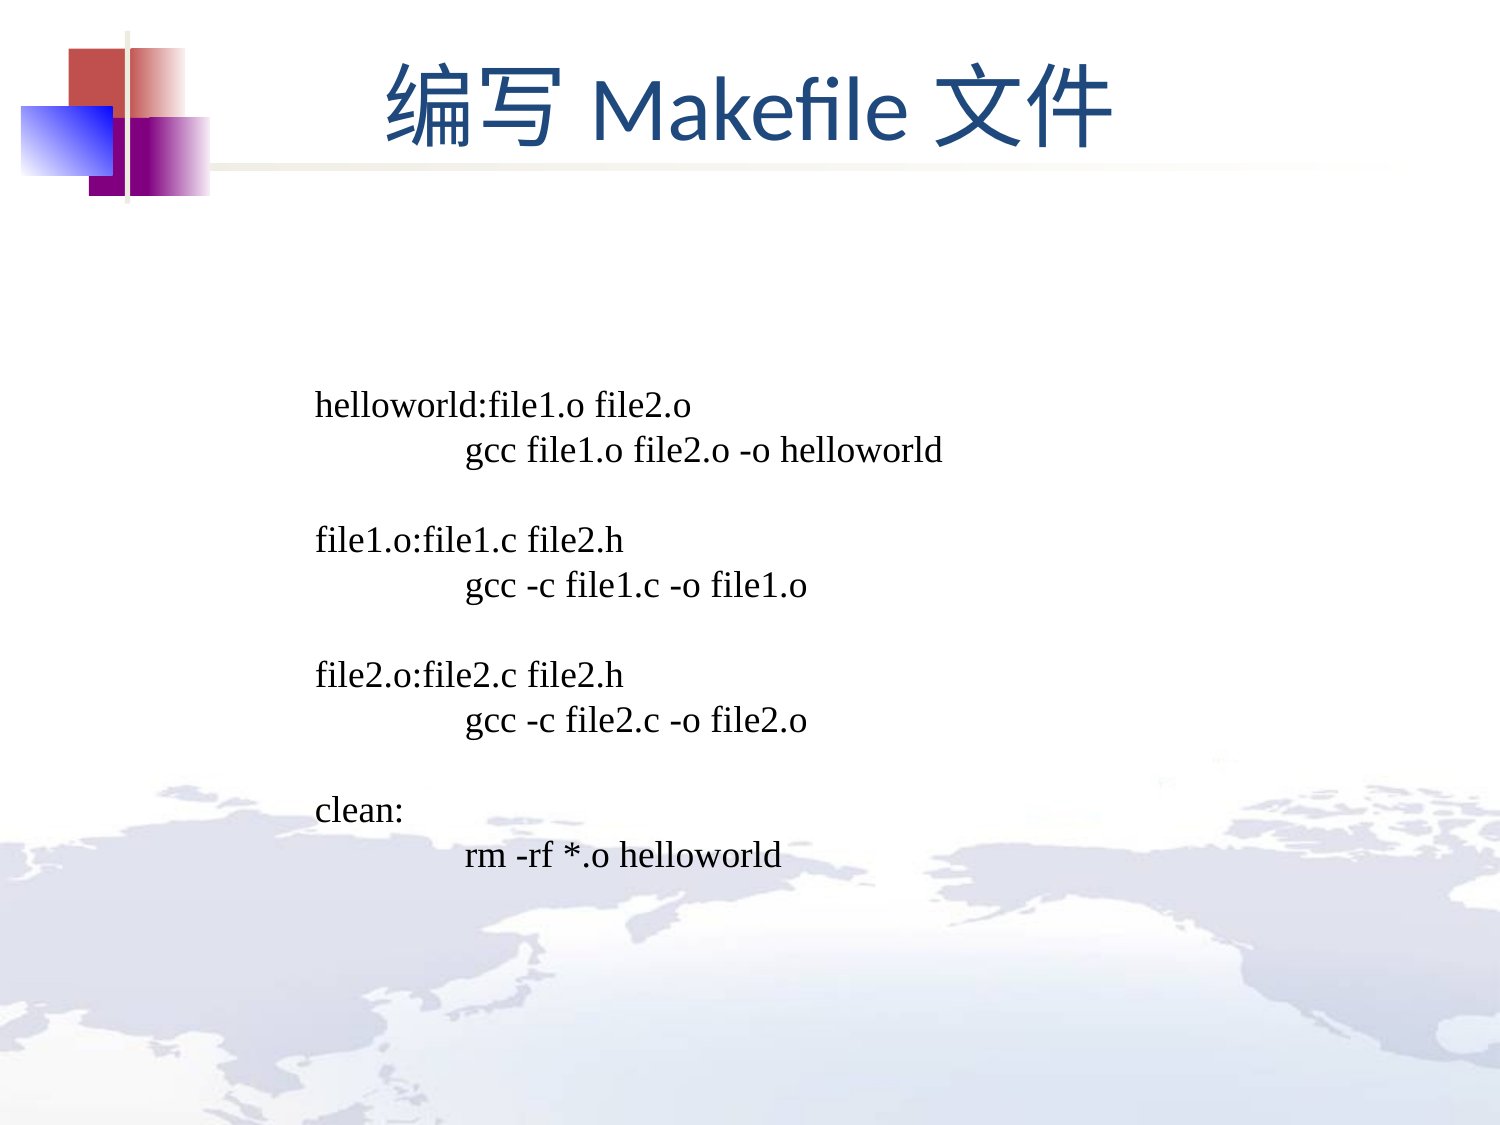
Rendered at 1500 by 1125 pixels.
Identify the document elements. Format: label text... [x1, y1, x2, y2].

text_box 编写Makefile文件 [125, 19, 1375, 207]
text_box helloworld:file1.o file2.o gcc file1.o file2.o -o helloworld file1.o:file1.c file2.h gcc -c file1.c -o file1.o file2.o:file2.c file2.h gcc -c file2.c -o file2.o clean: rm -rf *.o helloworld [300, 372, 959, 883]
picture [0, 0, 1500, 1125]
